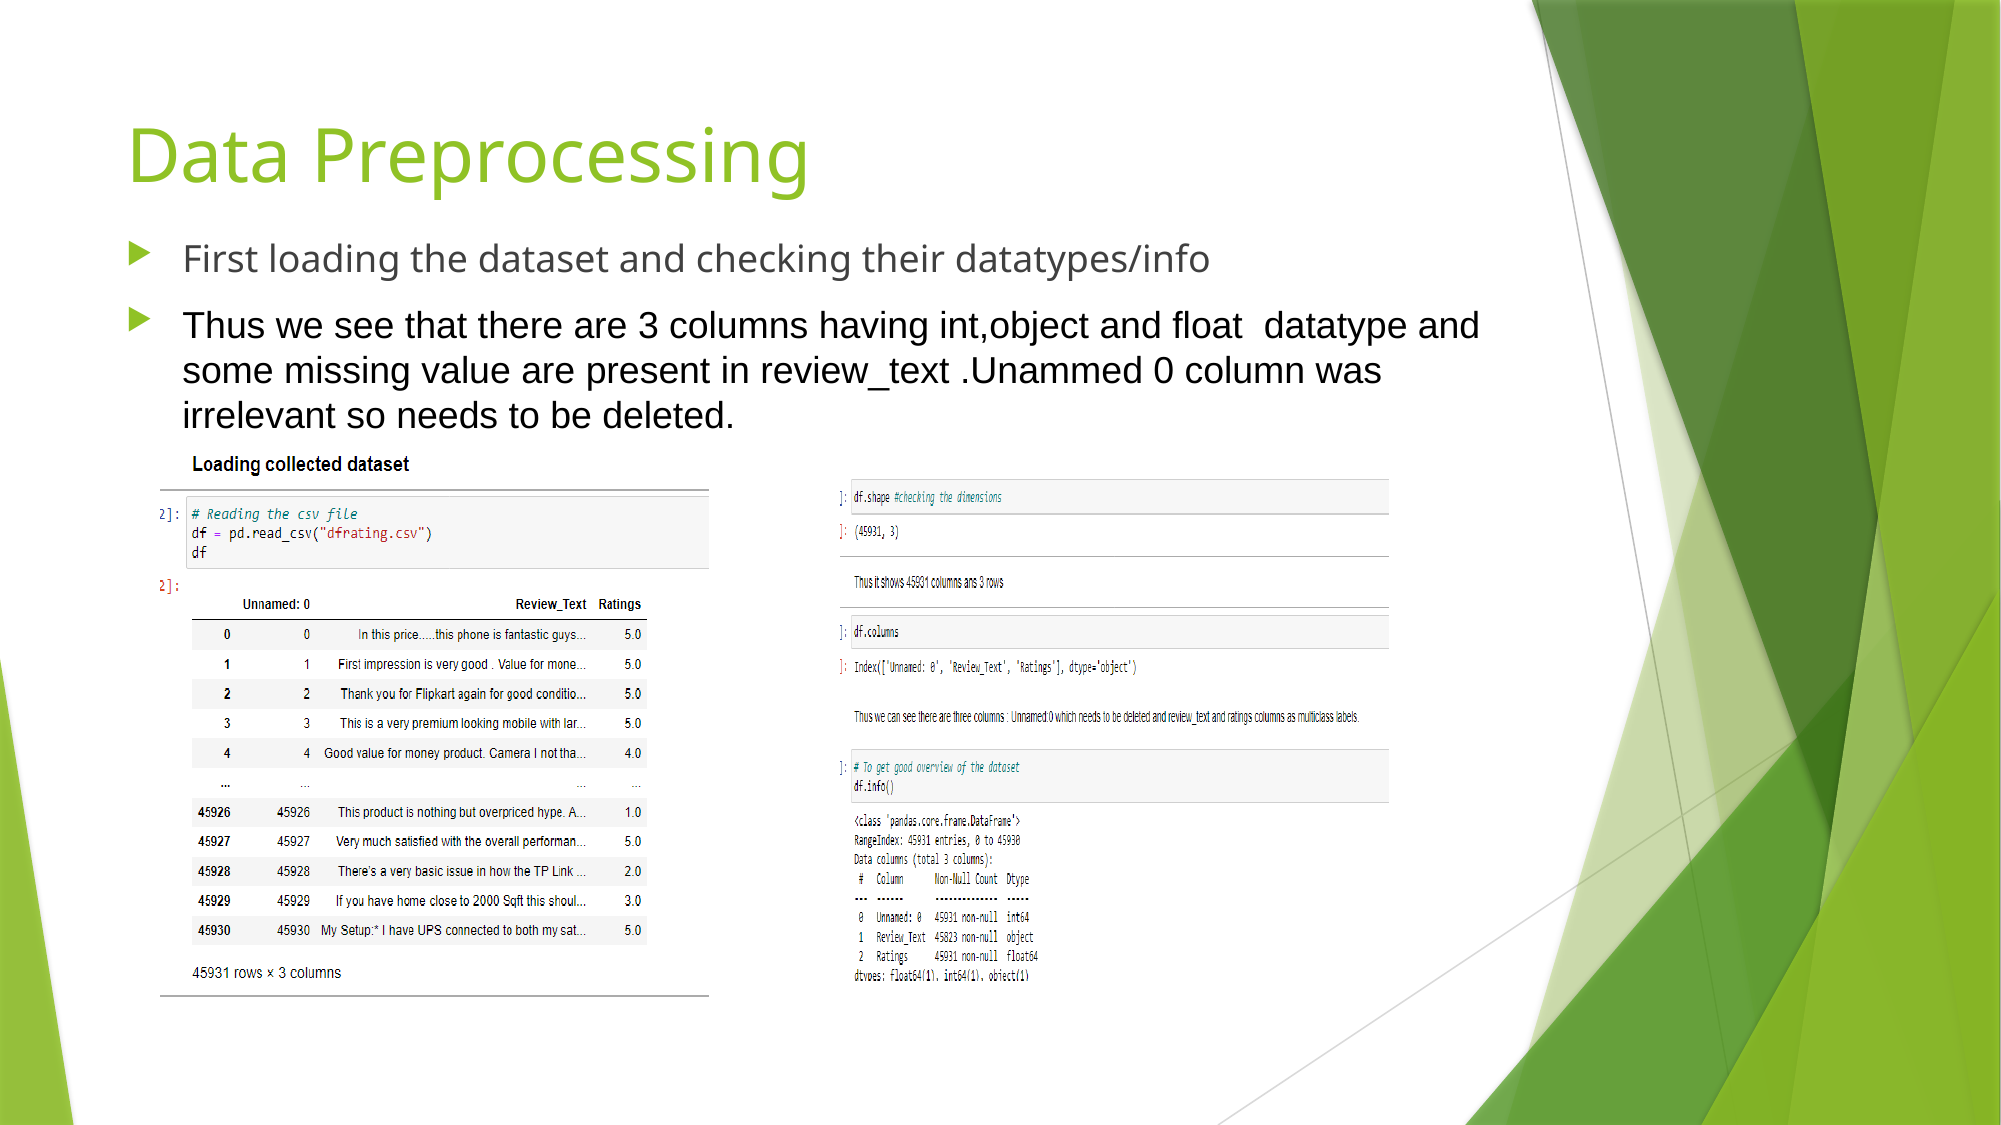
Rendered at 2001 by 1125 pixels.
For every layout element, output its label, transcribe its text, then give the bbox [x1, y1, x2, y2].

title Data Preprocessing [111, 99, 1522, 227]
picture [840, 464, 1390, 981]
list First loading the dataset and checking their datatypes/info Thus we see that there are 3 columns having int,object and float datatype and some missing value are present in review_text .Unammed 0 column was irrelevant so needs to be deleted. [111, 227, 1522, 991]
picture [159, 440, 709, 1005]
